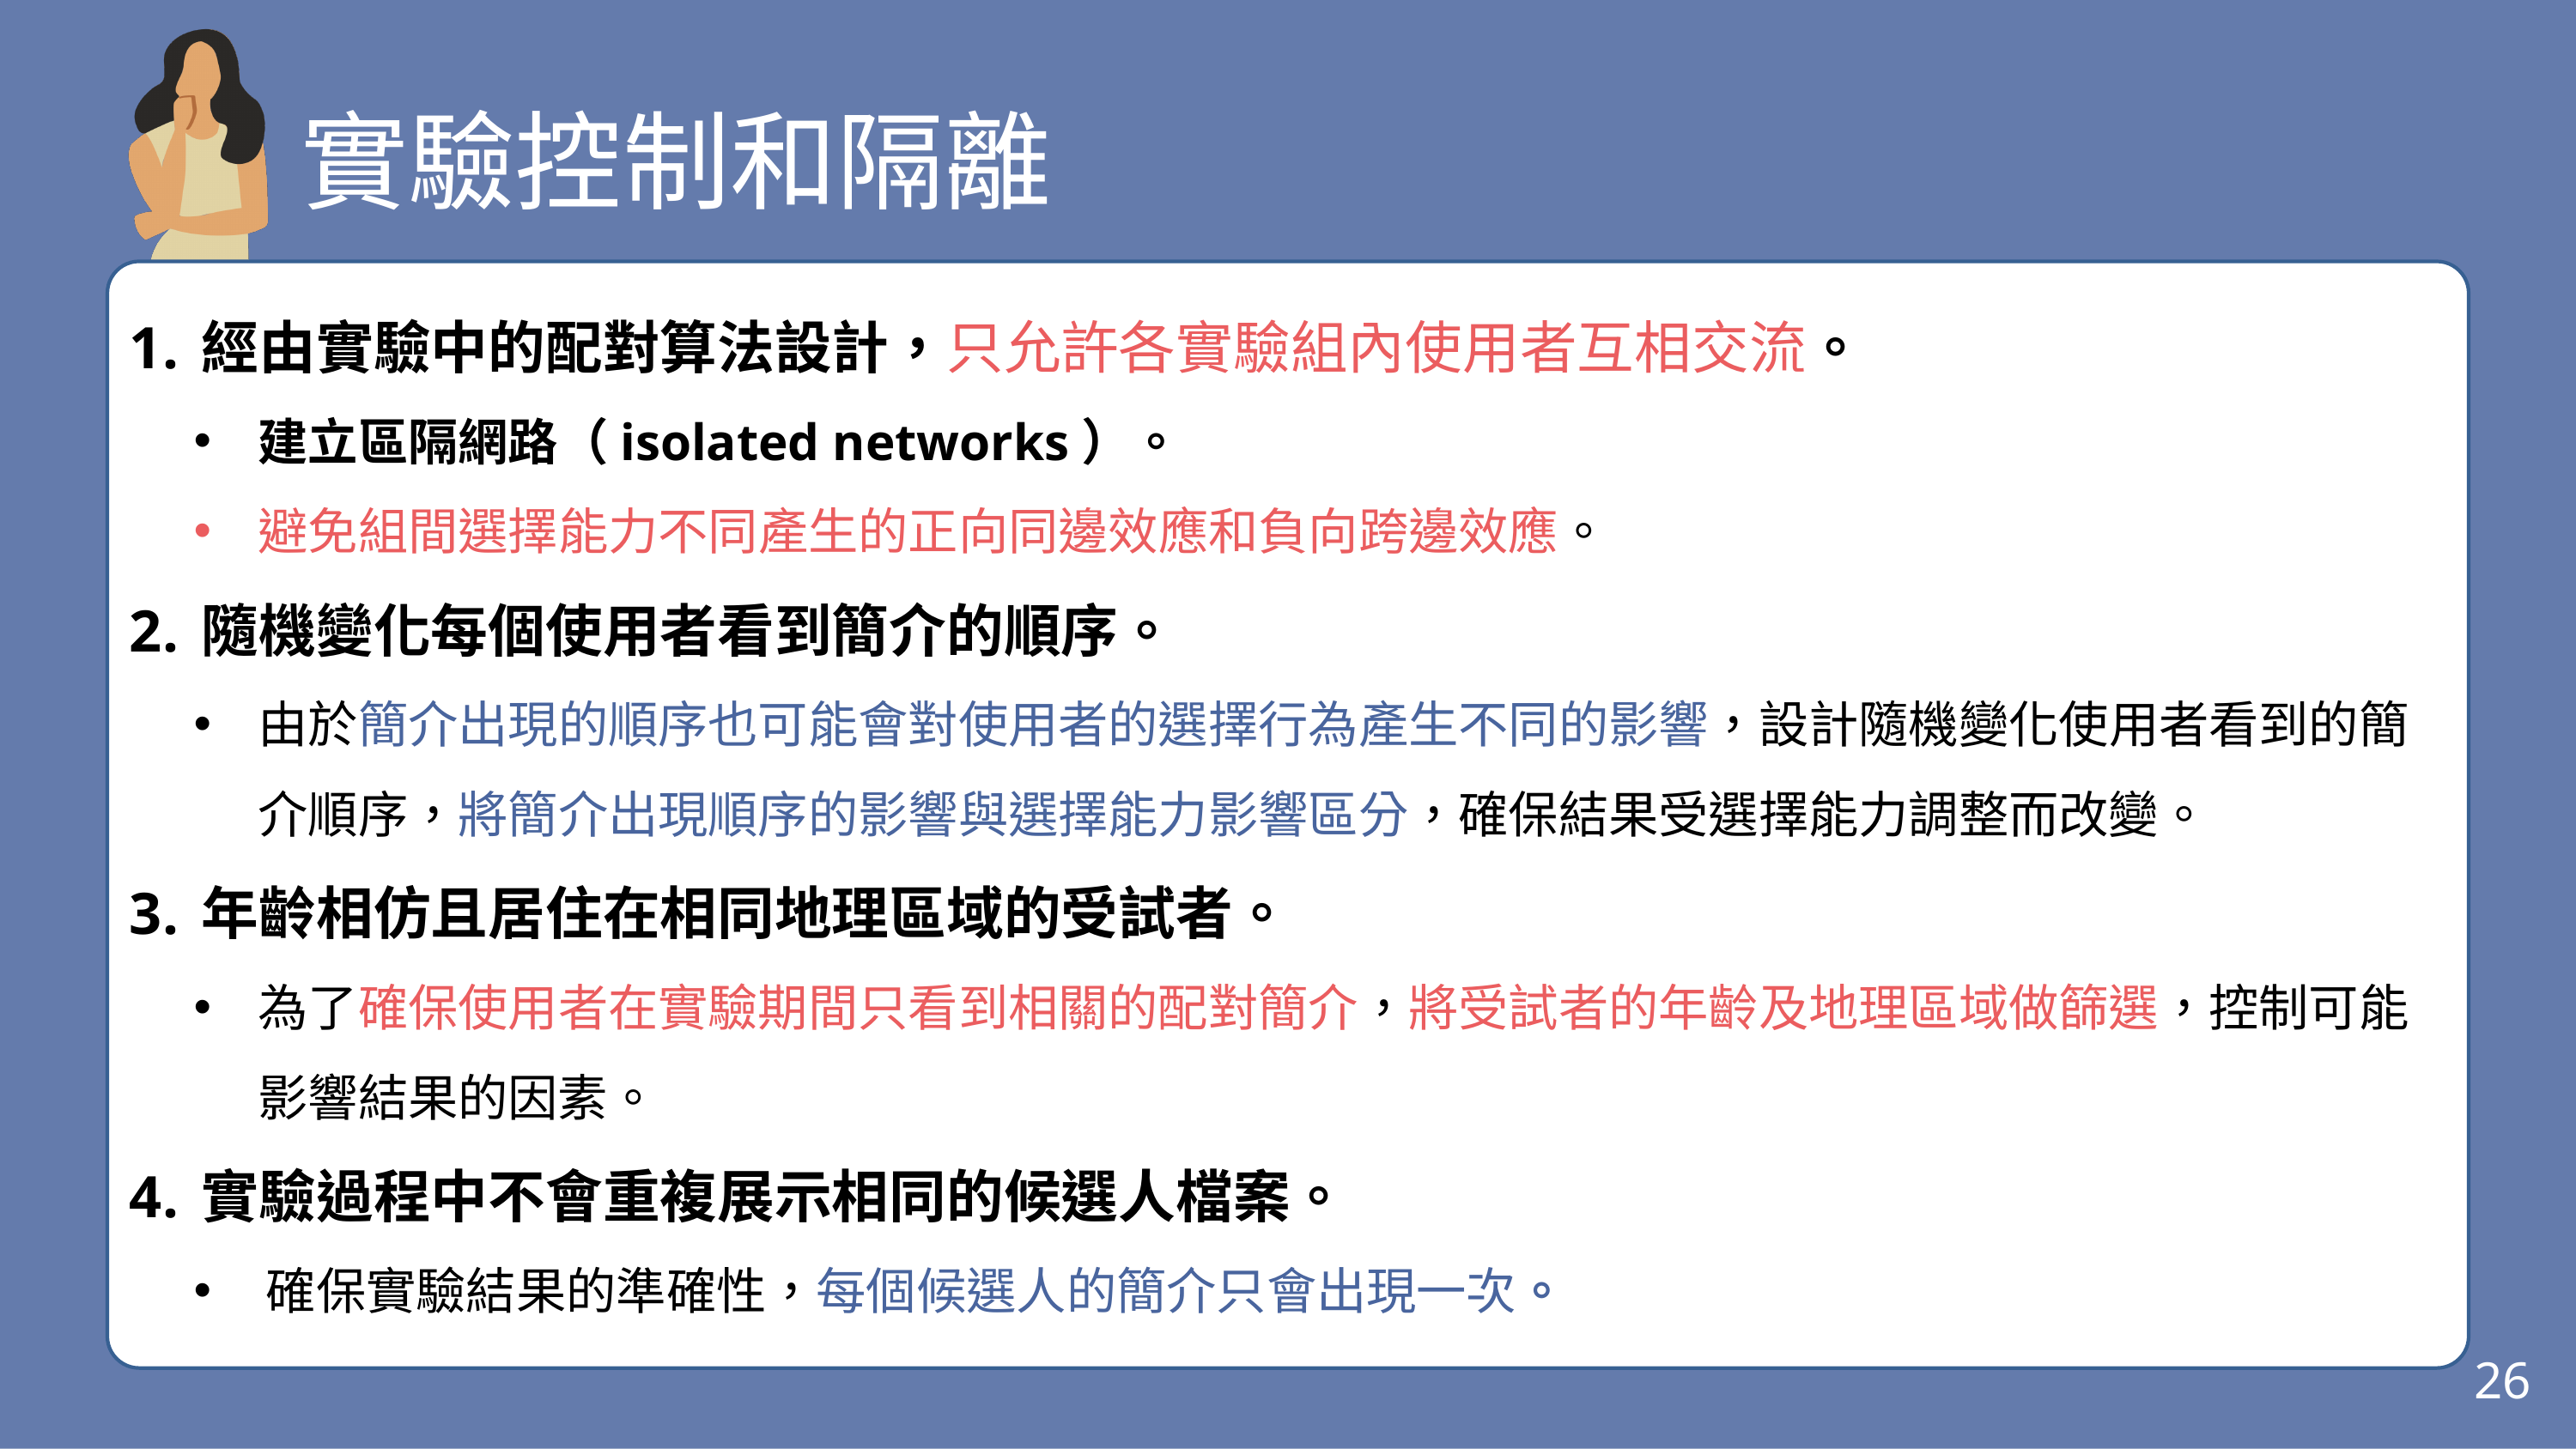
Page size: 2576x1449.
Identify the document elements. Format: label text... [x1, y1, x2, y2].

slide_number 26 [2243, 1357, 2544, 1410]
text_box 實驗控制和隔離 [300, 93, 2576, 223]
text_box [118, 27, 302, 265]
text_box 經由實驗中的配對算法設計，只允許各實驗組內使用者互相交流。 建立區隔網路（isolated networks）。 避免組間選擇能力不同產生的正向同邊效應和負向跨邊效應。 隨機變化每個使用者看到簡介的順序。 由於簡介出現的順序也可能會對使用者的選擇行為產生不同的影響，設計隨機變化使用者看到的簡介順序，將簡介出現順序的影響與選擇能力影響區分，確保結果受選擇能力調整而改變。 年齡相仿且居住在相同地理區域的受試者。 為了確保使用者在實驗期間只看到相關的配對簡介，將受試者的年齡及地理區域做篩選，控制可能影響結果的因素。 實驗過程中不會重複展示相同的候選人檔案。 確保實驗結果的準確性，每個候選人的簡介只會出現一次。 [105, 259, 2471, 1370]
